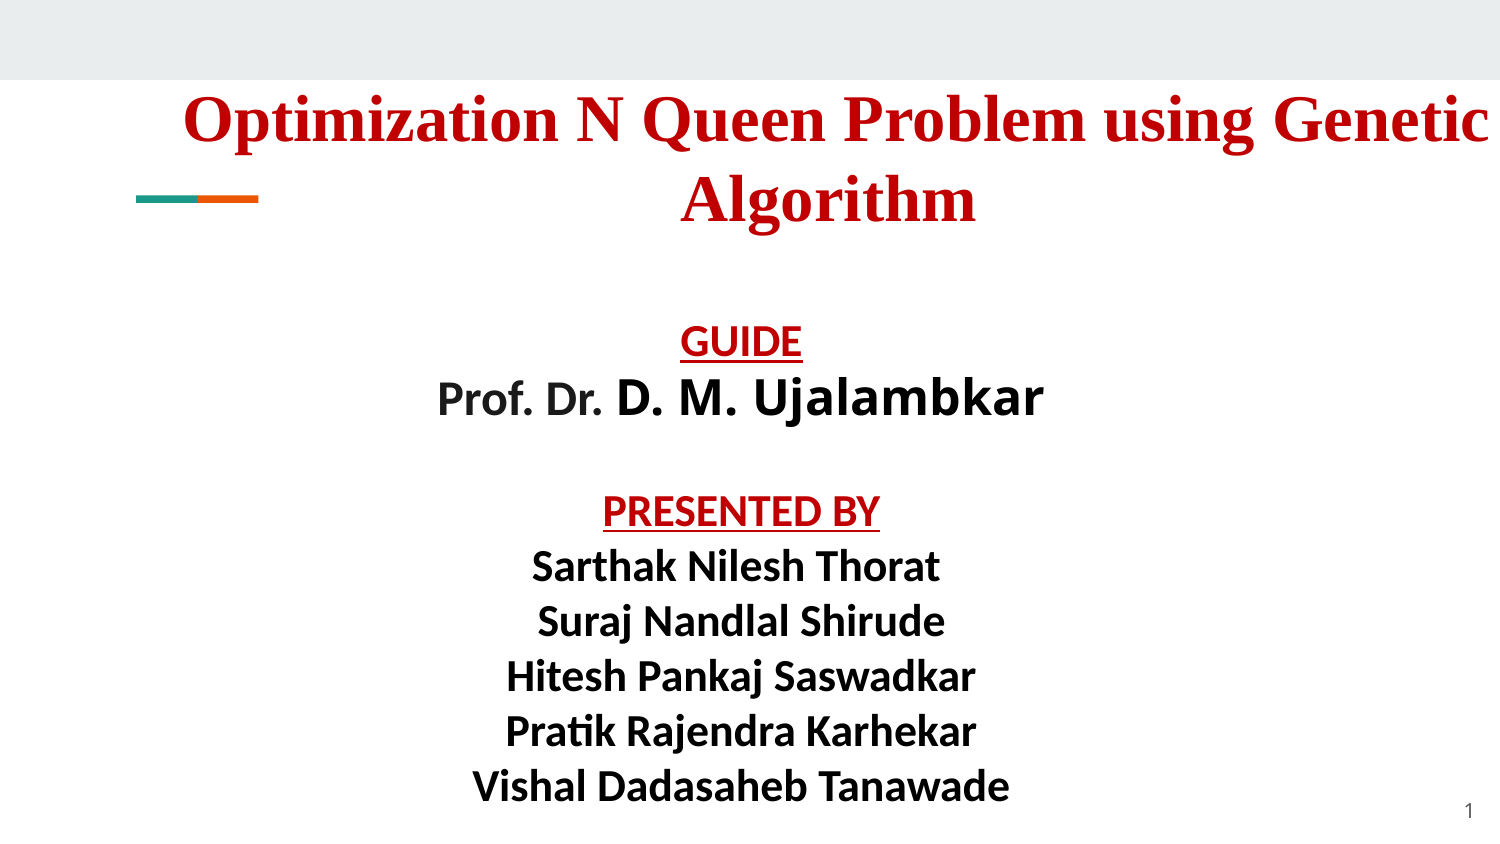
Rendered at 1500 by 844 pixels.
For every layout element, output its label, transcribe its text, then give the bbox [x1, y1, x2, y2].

title Optimization N Queen Problem using Genetic Algorithm [87, 59, 1500, 247]
text_box 1 [1400, 779, 1491, 844]
text_box GUIDE Prof. Dr. D. M. Ujalambkar PRESENTED BY Sarthak Nilesh Thorat Suraj Nandlal Shirude Hitesh Pankaj Saswadkar Pratik Rajendra Karhekar Vishal Dadasaheb Tanawade [13, 303, 1470, 819]
